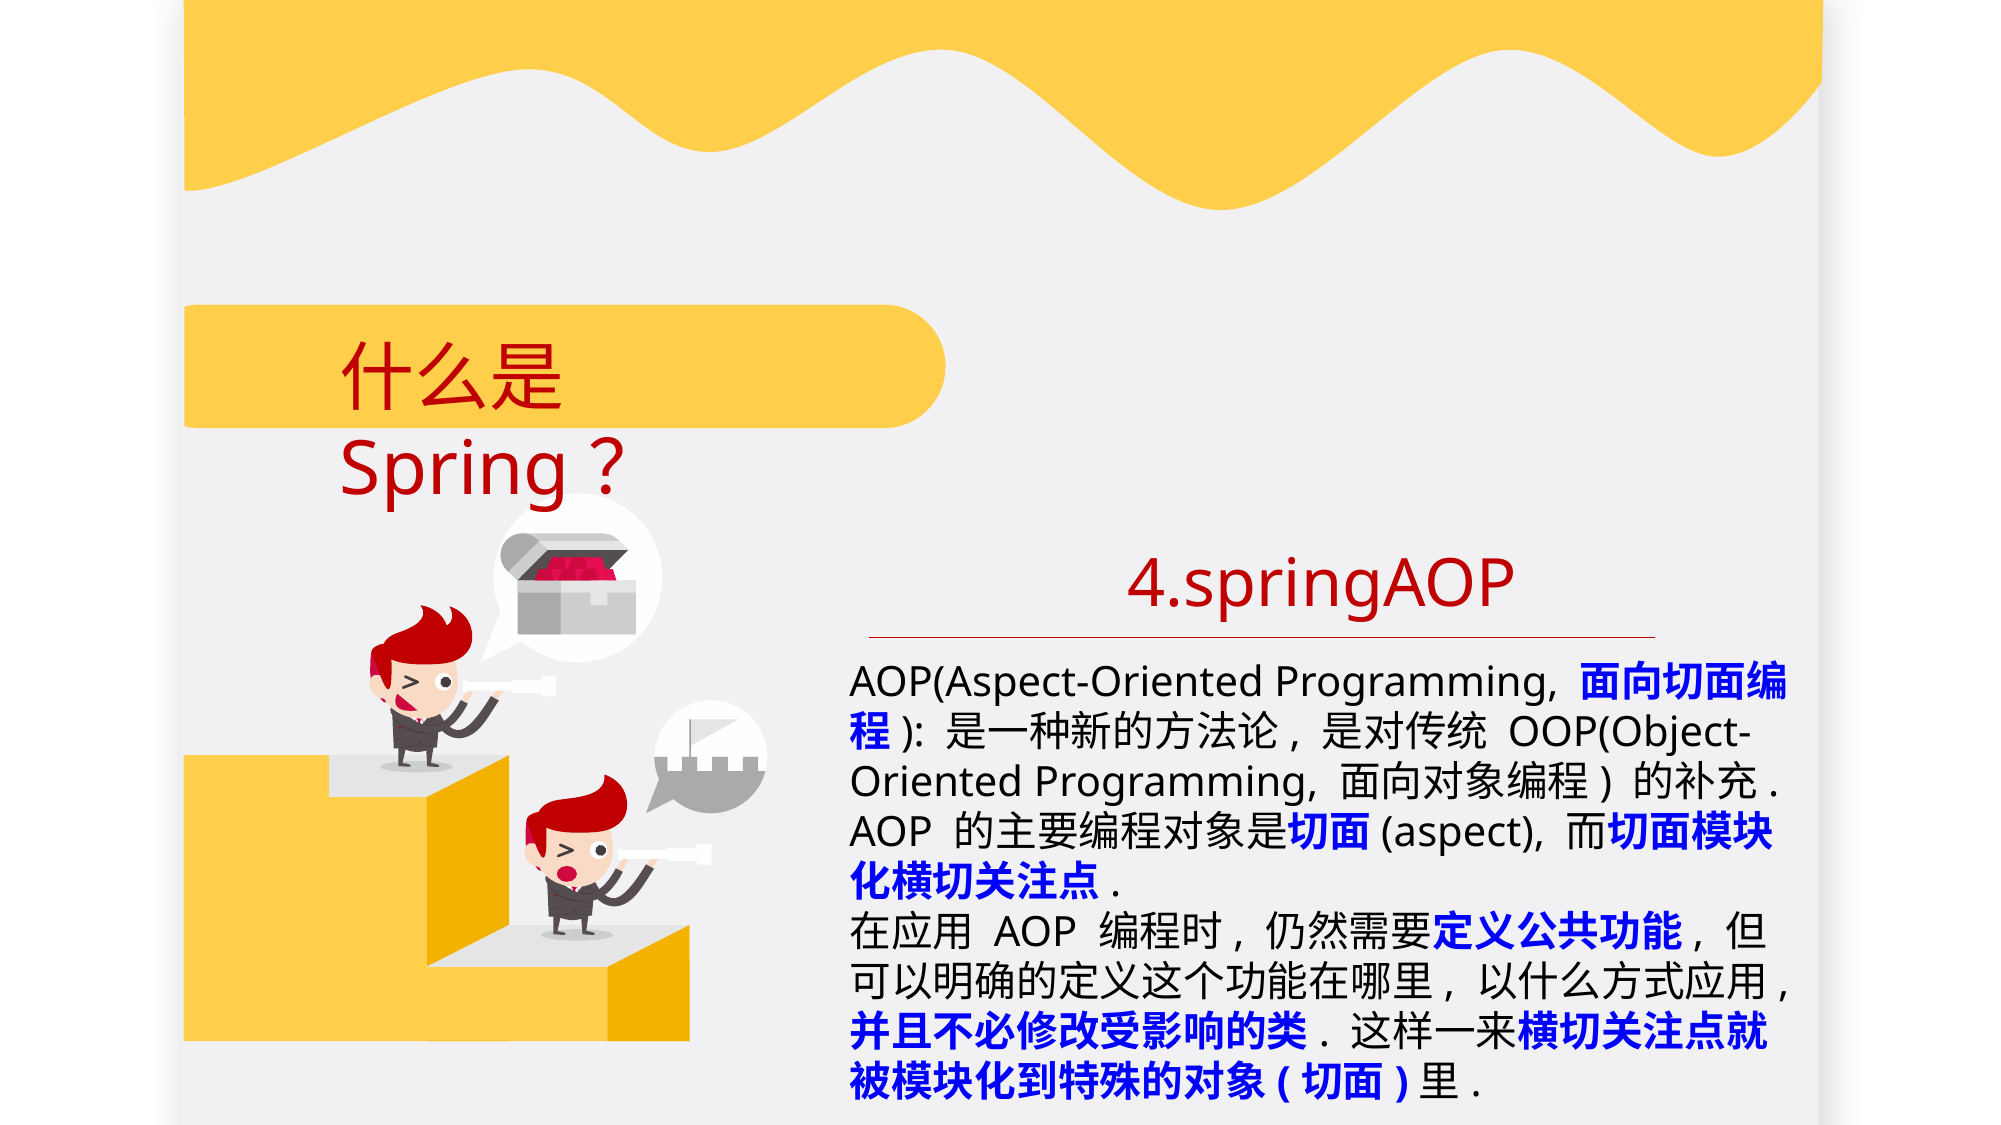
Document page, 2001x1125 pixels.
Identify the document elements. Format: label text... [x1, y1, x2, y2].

text_box 什么是Spring？ [325, 322, 921, 518]
text_box [180, 0, 1819, 1125]
text_box [183, 303, 947, 430]
text_box 4.springAOP [1112, 532, 1674, 628]
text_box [183, 493, 768, 1042]
text_box AOP(Aspect-Oriented Programming, 面向切面编程): 是一种新的方法论, 是对传统 OOP(Object-Oriented Programming, 面向对象编程) 的补充. AOP 的主要编程对象是切面(aspect), 而切面模块化横切关注点. 在应用 AOP 编程时, 仍然需要定义公共功能, 但可以明确的定义这个功能在哪里, 以什么方式应用, 并且不必修改受影响的类. 这样一来横切关注点就被模块化到特殊的对象(切面)里. [834, 647, 1819, 1113]
text_box [182, 0, 1825, 212]
